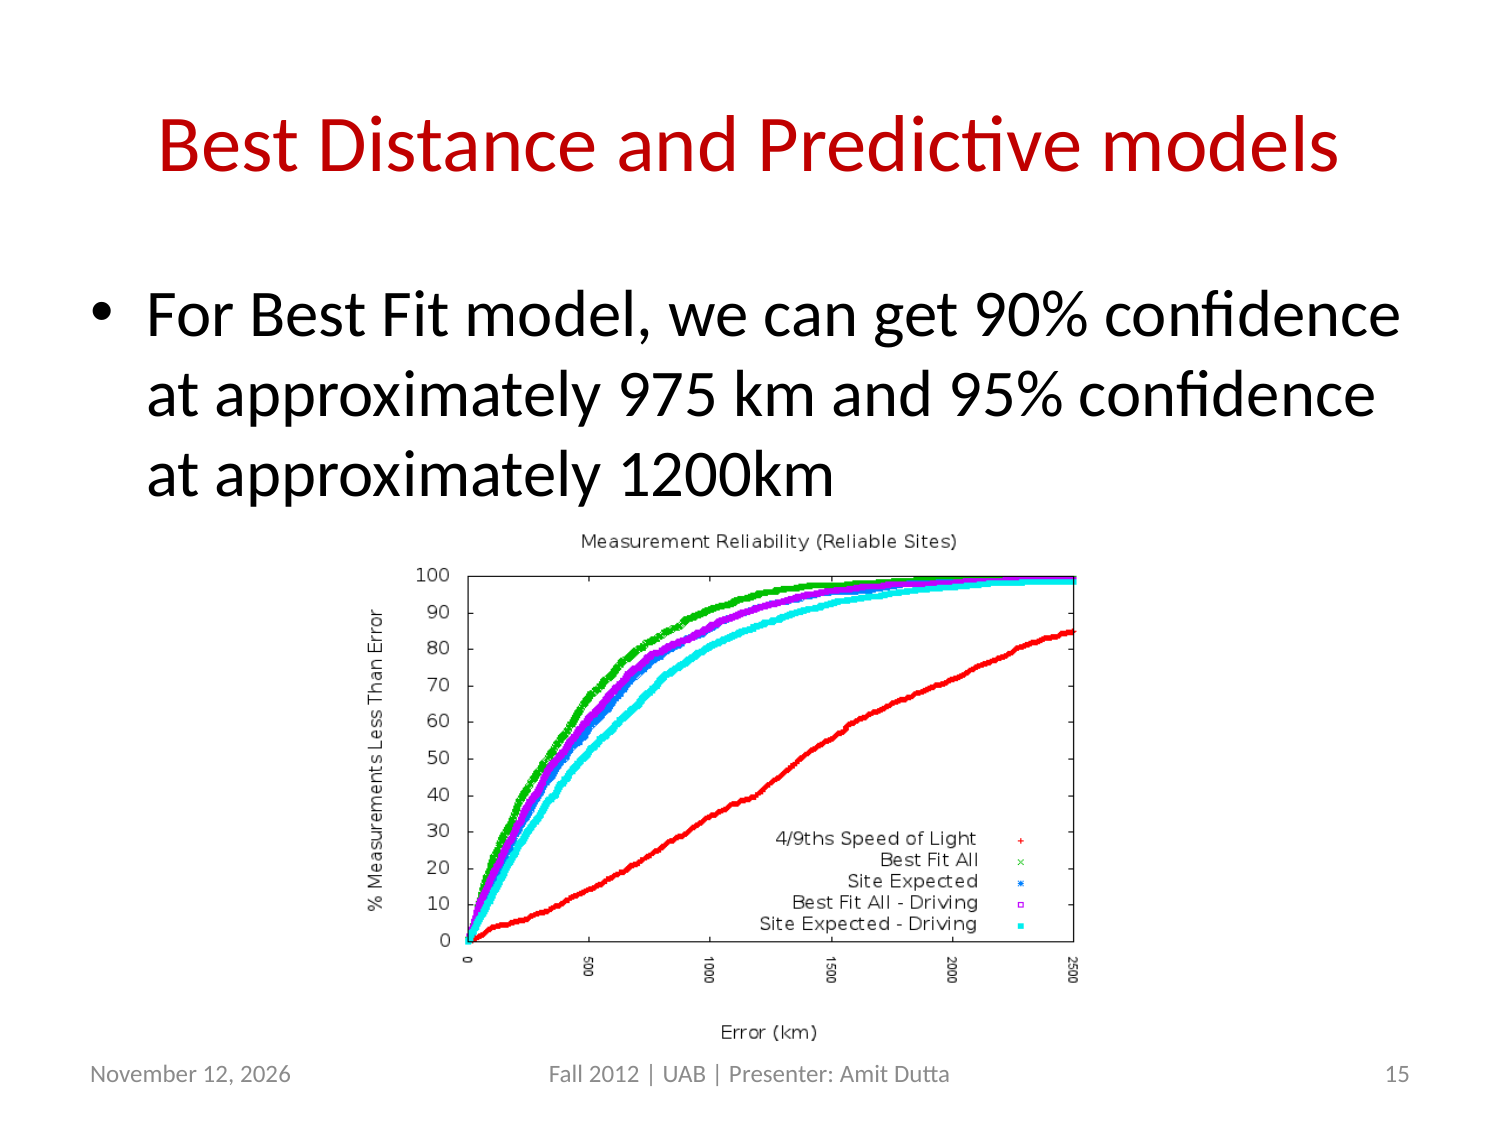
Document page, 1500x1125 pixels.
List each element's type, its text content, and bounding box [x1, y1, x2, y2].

slide_number 15 [1074, 1042, 1425, 1103]
picture [362, 512, 1113, 1051]
list For Best Fit model, we can get 90% confidence at approximately 975 km and 95% confidence at approximately 1200km [75, 262, 1425, 1005]
footer Fall 2012 | UAB | Presenter: Amit Dutta [450, 1059, 1050, 1103]
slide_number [75, 1042, 425, 1103]
title Best Distance and Predictive models [75, 45, 1425, 233]
